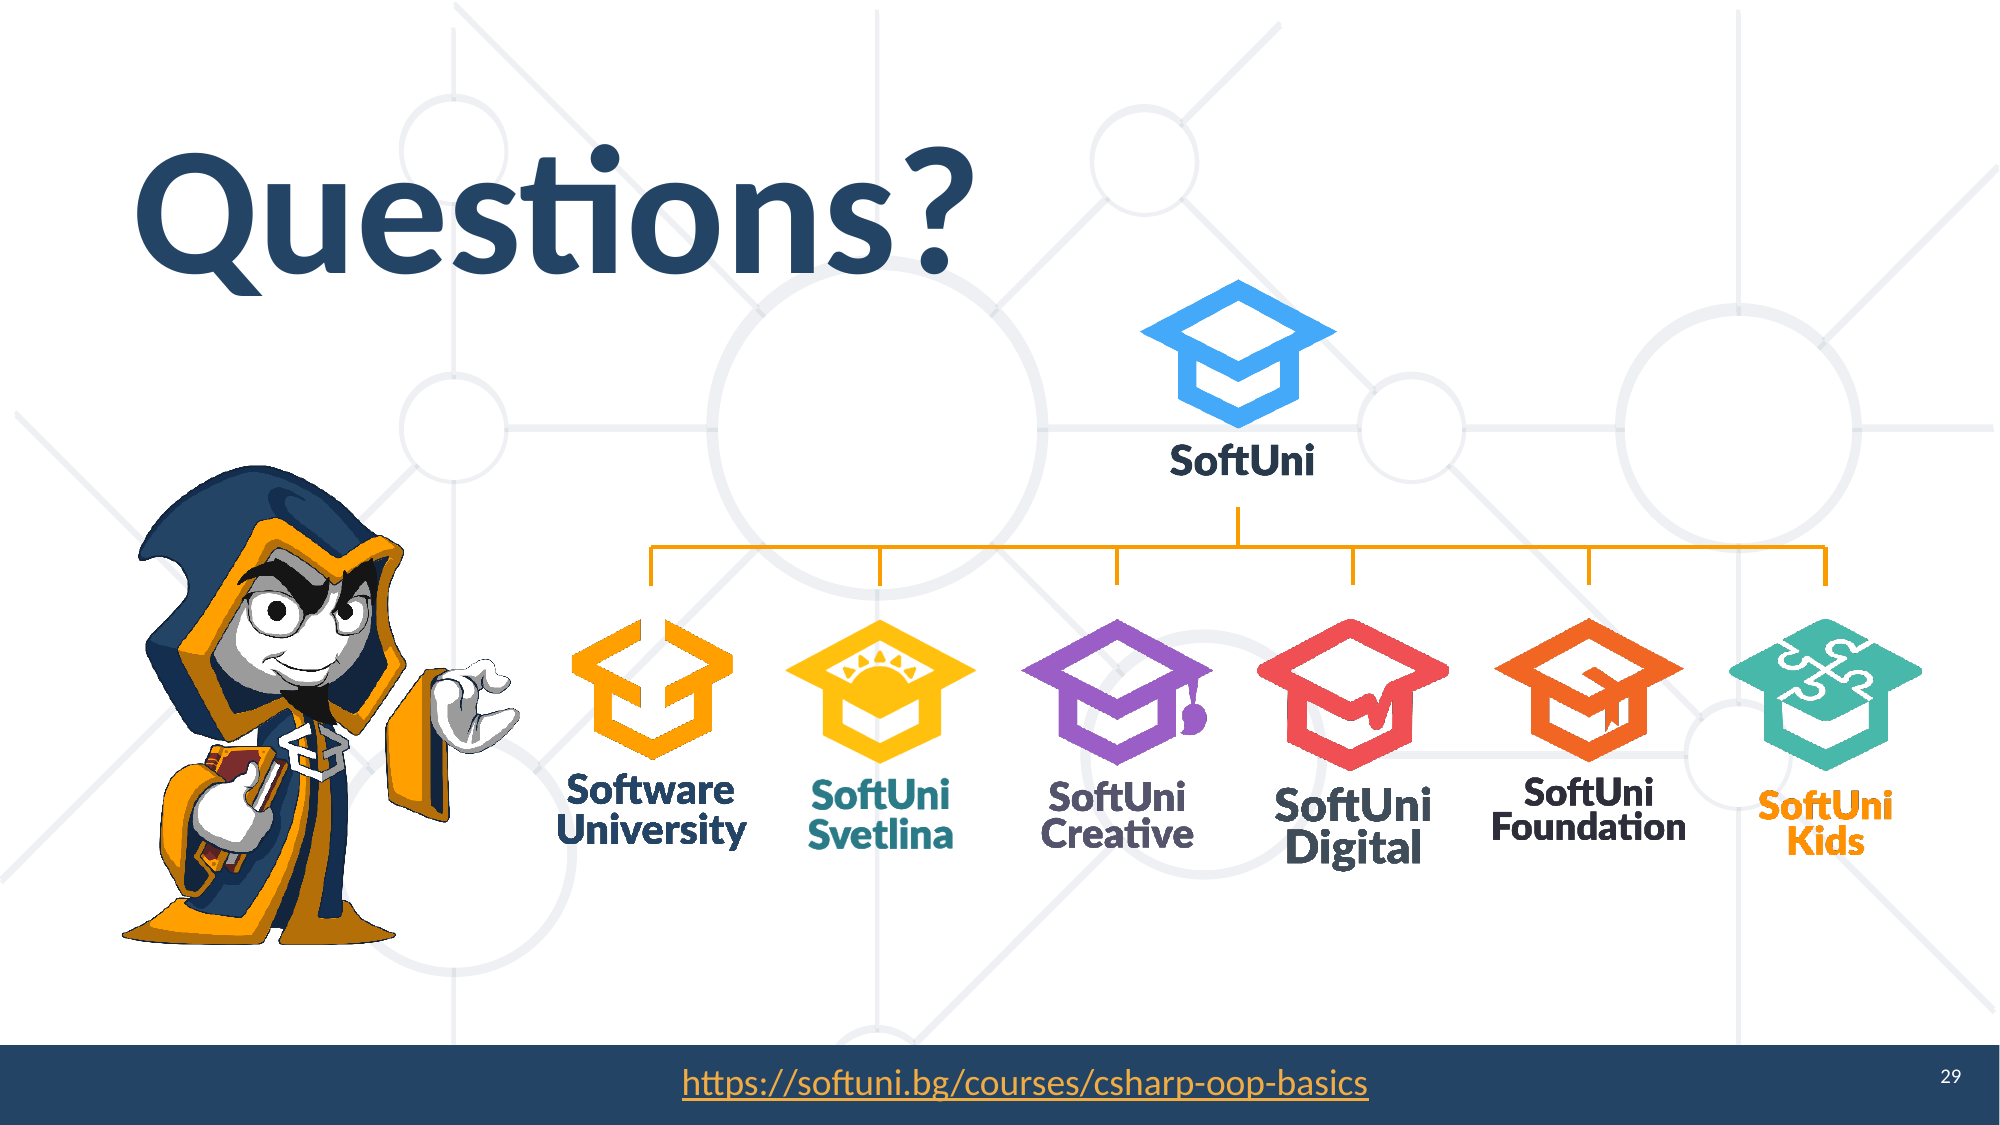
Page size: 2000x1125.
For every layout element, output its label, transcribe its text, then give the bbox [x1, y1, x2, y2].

picture [1729, 619, 1922, 855]
picture [785, 619, 977, 850]
picture [27, 364, 747, 1045]
list https://softuni.bg/courses/csharp-oop-basics [0, 1050, 1988, 1110]
picture [1021, 619, 1213, 848]
picture [1493, 618, 1685, 840]
picture [1139, 279, 1337, 476]
picture [1257, 619, 1449, 877]
slide_number 29 [1896, 1049, 1968, 1101]
